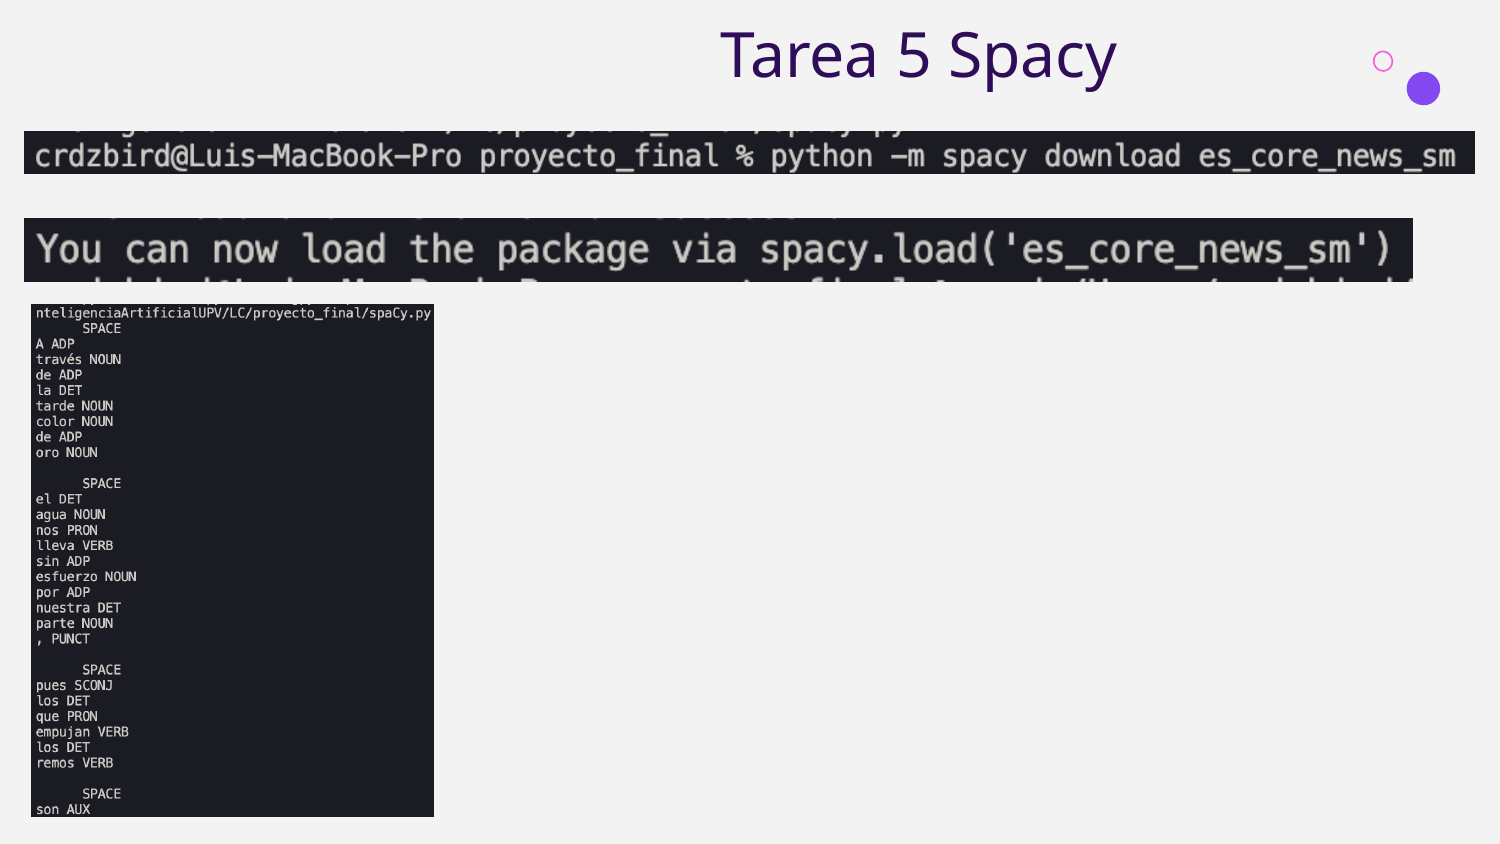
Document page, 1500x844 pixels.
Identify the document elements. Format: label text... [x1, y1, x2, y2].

title Tarea 5 Spacy [705, 0, 1500, 107]
picture [24, 218, 1413, 282]
picture [24, 131, 1476, 174]
picture [30, 303, 435, 817]
